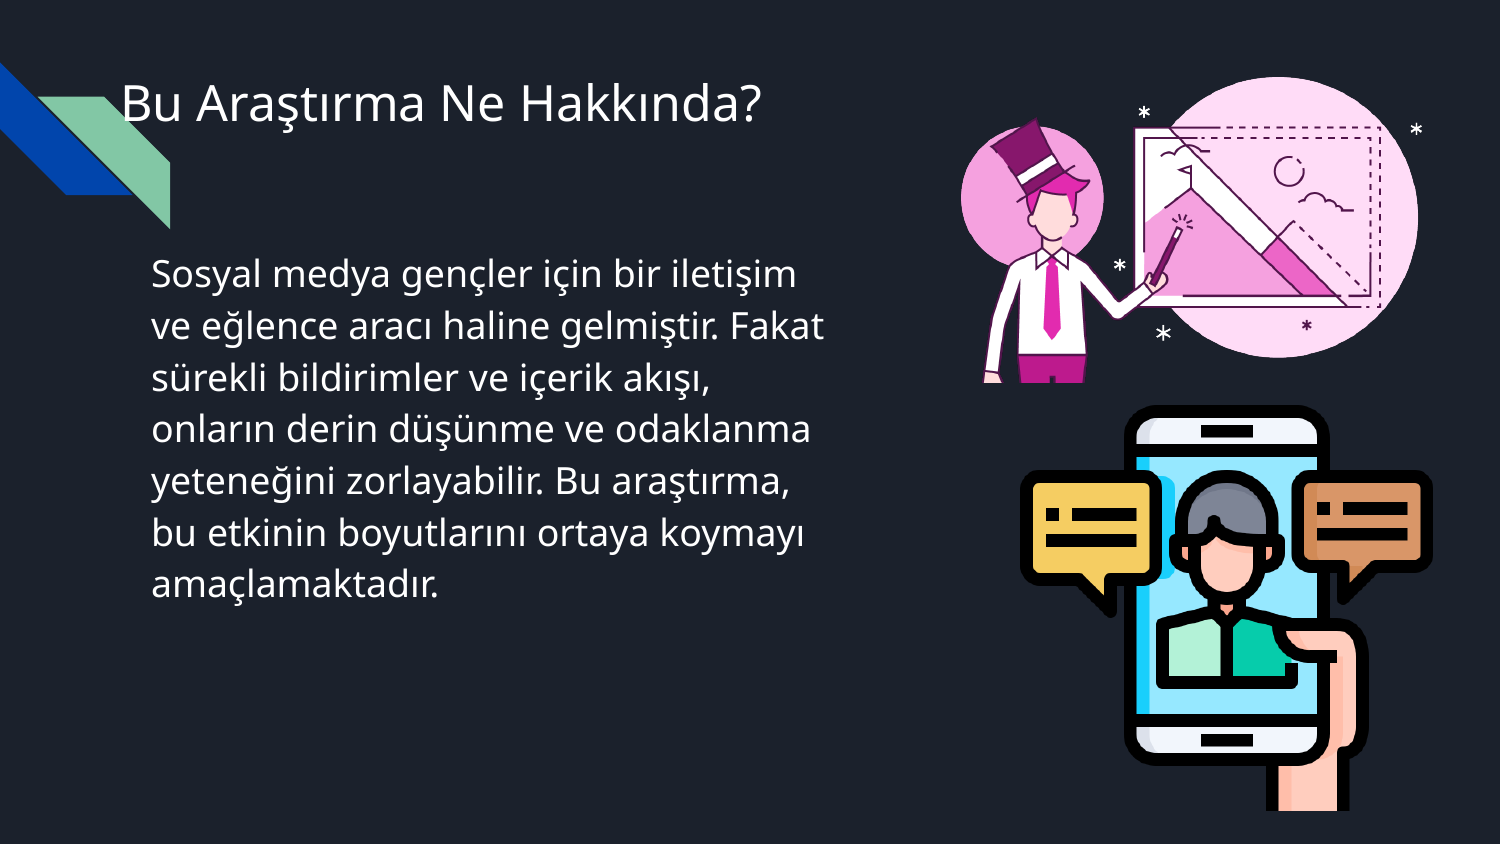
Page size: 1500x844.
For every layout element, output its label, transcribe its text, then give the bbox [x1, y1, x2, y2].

picture [1020, 404, 1433, 817]
title Bu Araştırma Ne Hakkında? [105, 56, 883, 207]
list Sosyal medya gençler için bir iletişim ve eğlence aracı haline gelmiştir. Fakat sürekli bildirimler ve içerik akışı, onların derin düşünme ve odaklanma yeteneğini zorlayabilir. Bu araştırma, bu etkinin boyutlarını ortaya koymayı amaçlamaktadır. [135, 228, 852, 706]
picture [888, 35, 1487, 383]
